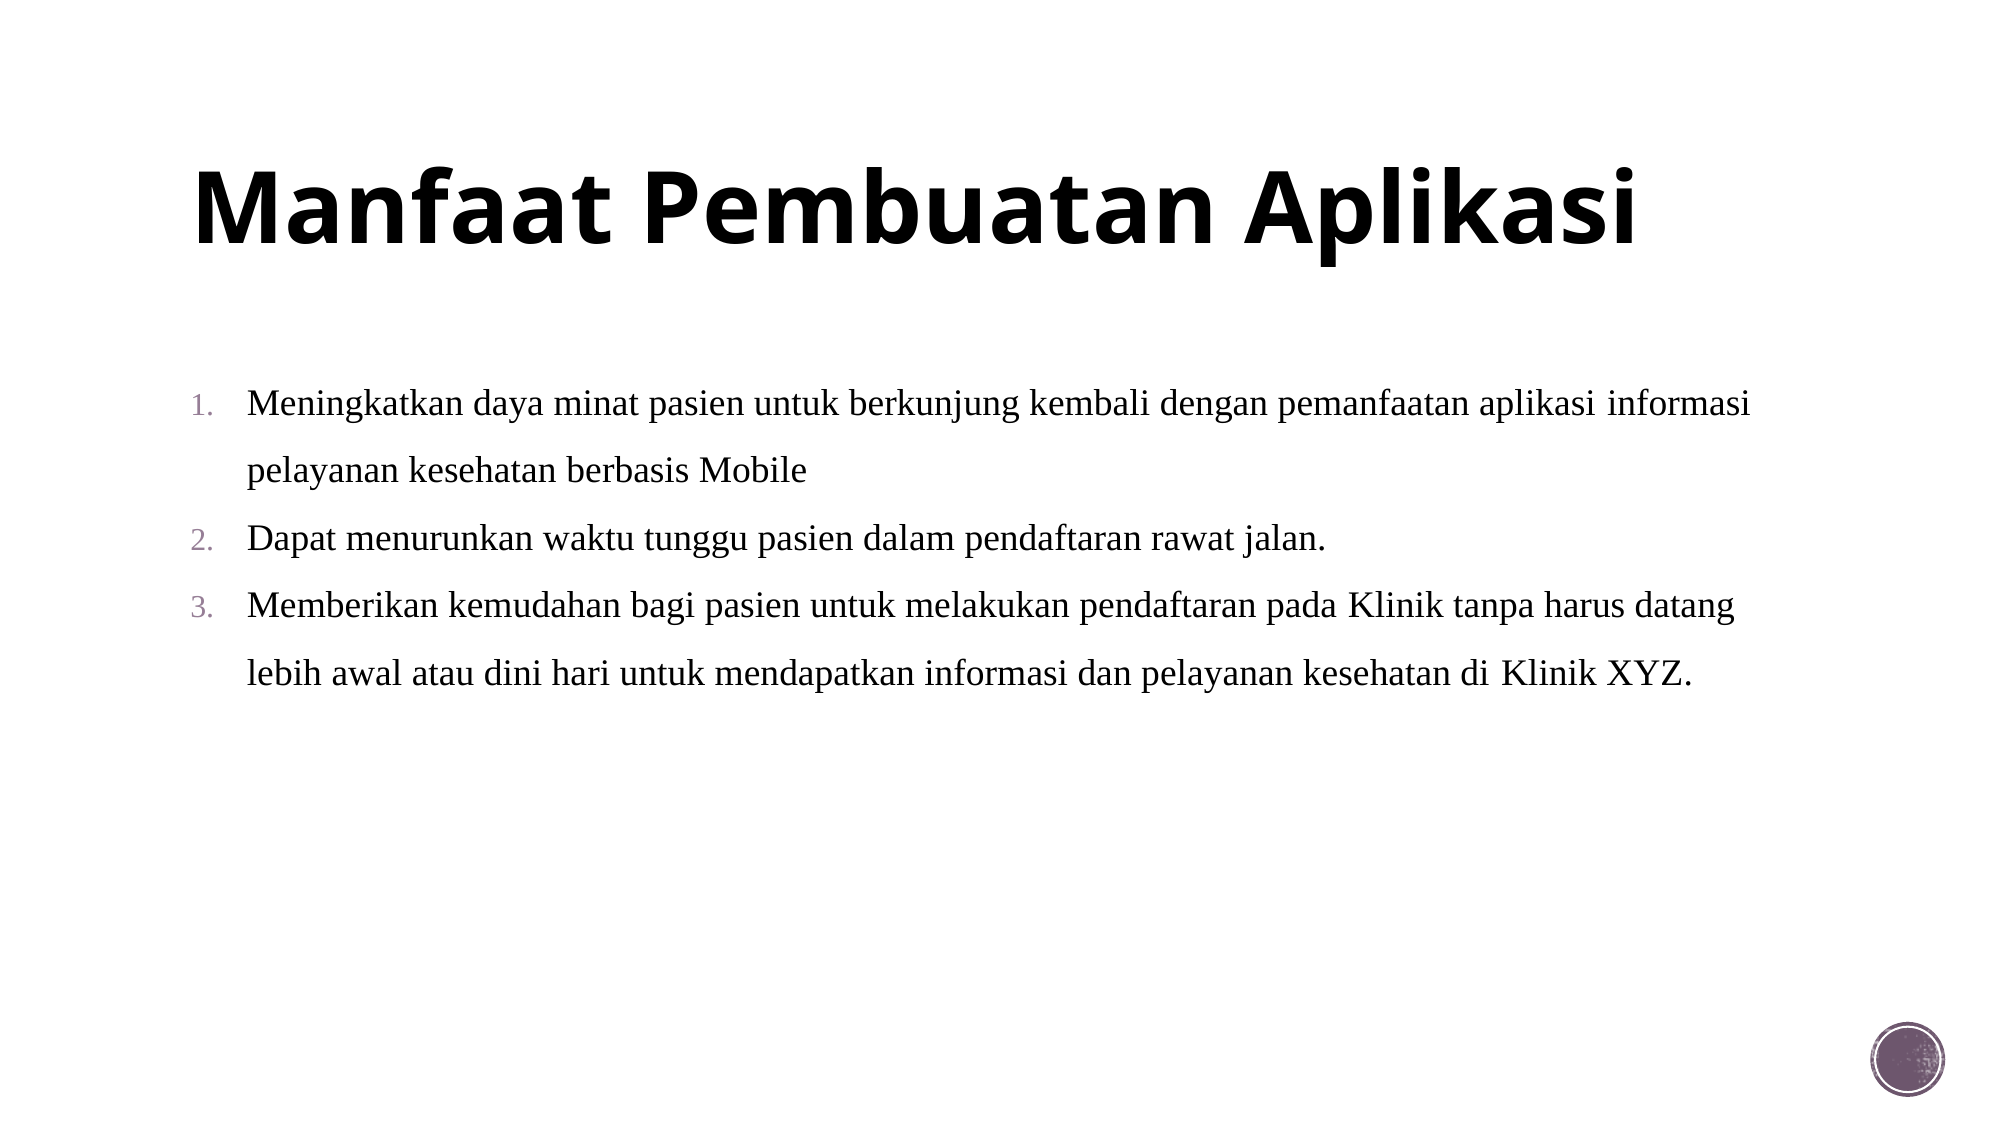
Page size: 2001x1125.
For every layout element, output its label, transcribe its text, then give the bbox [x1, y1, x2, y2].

list Meningkatkan daya minat pasien untuk berkunjung kembali dengan pemanfaatan aplikasi informasi pelayanan kesehatan berbasis Mobile Dapat menurunkan waktu tunggu pasien dalam pendaftaran rawat jalan. Memberikan kemudahan bagi pasien untuk melakukan pendaftaran pada Klinik tanpa harus datang lebih awal atau dini hari untuk mendapatkan informasi dan pelayanan kesehatan di Klinik XYZ. [175, 348, 1826, 1013]
title Manfaat Pembuatan Aplikasi [175, 79, 1826, 344]
